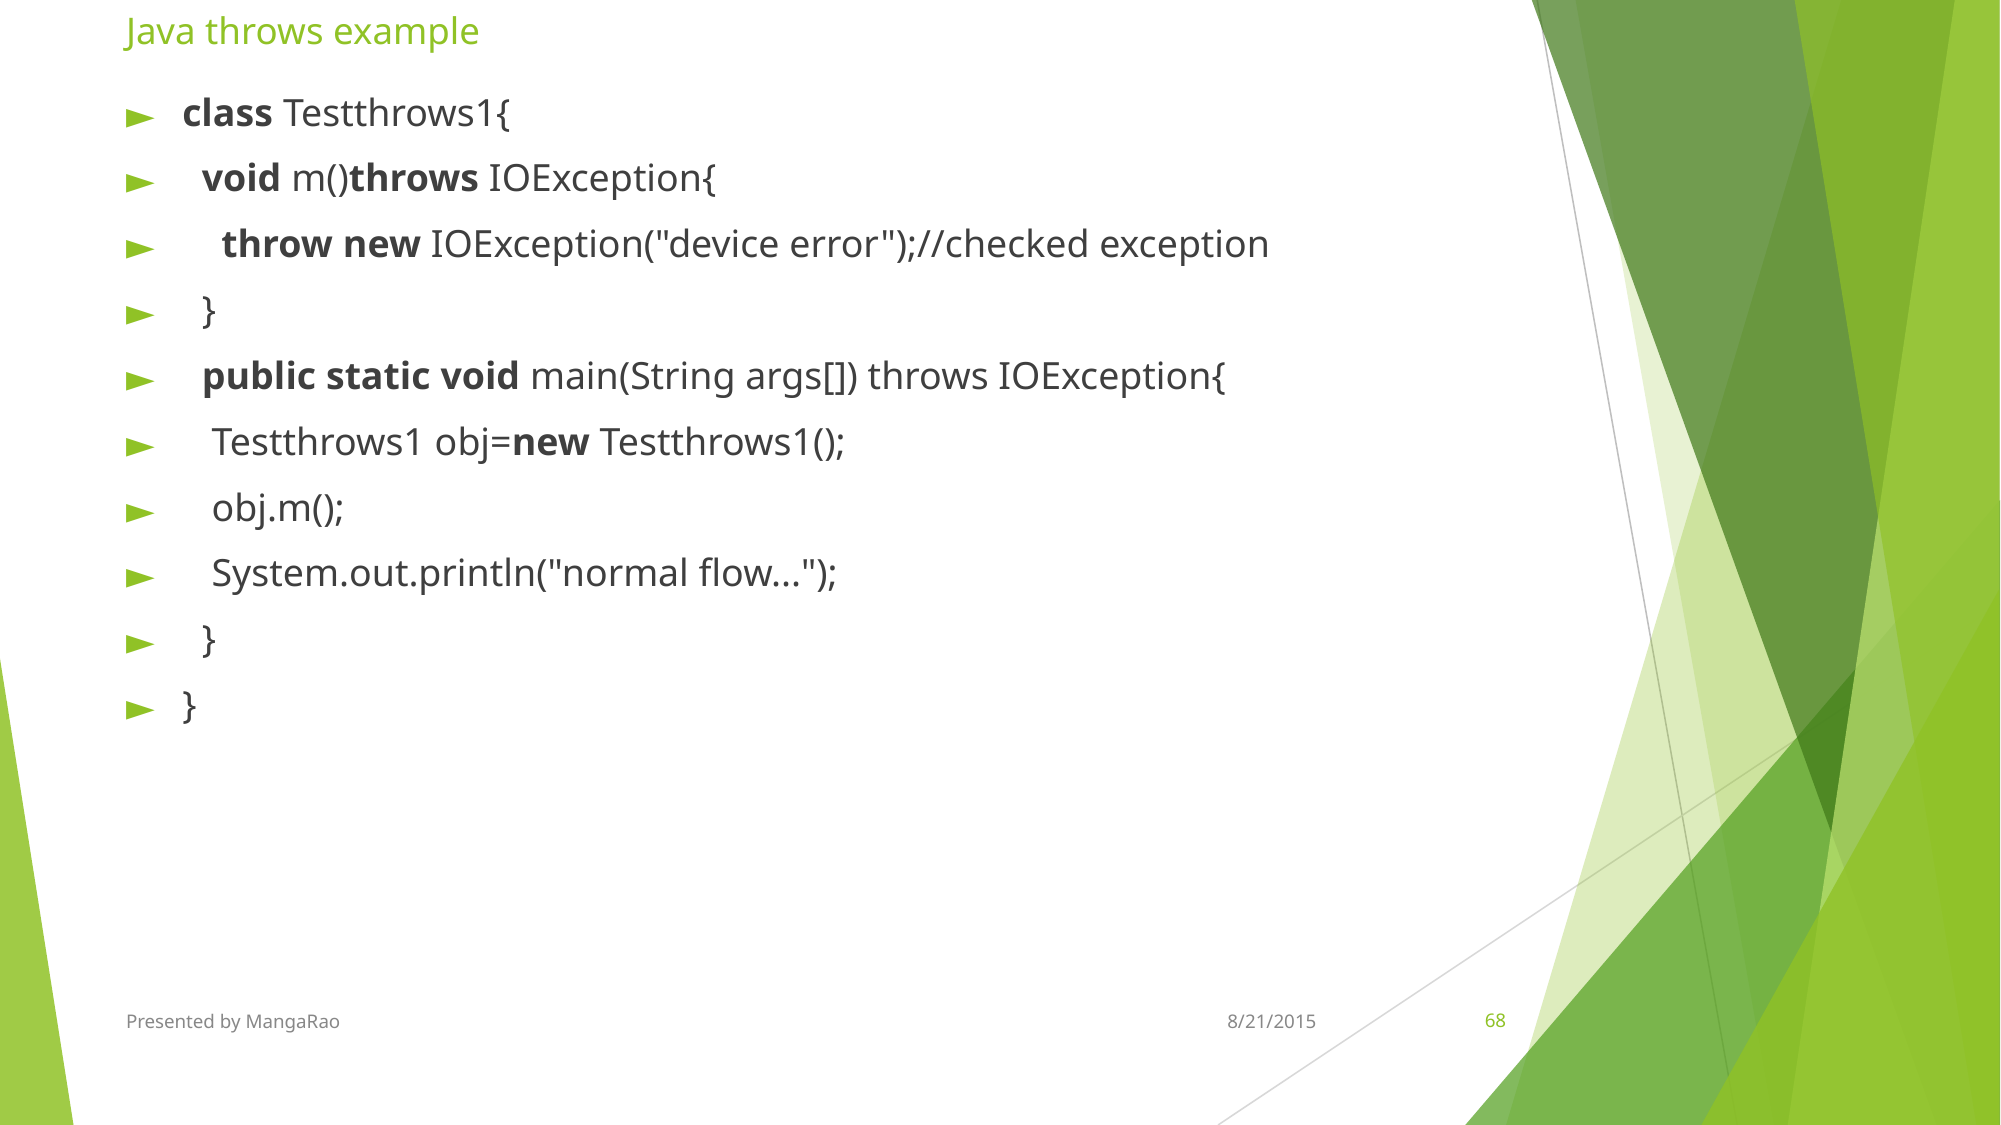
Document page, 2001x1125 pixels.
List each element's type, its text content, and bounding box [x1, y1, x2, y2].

footer Presented by MangaRao [111, 991, 1145, 1051]
title Java throws example [111, 0, 1522, 81]
list class Testthrows1{ void m()throws IOException{ throw new IOException("device error");//checked exception } public static void main(String args[]) throws IOException{ Testthrows1 obj=new Testthrows1(); obj.m(); System.out.println("normal flow..."); } } [111, 81, 1664, 992]
slide_number ‹#› [1409, 991, 1522, 1051]
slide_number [1181, 991, 1332, 1051]
